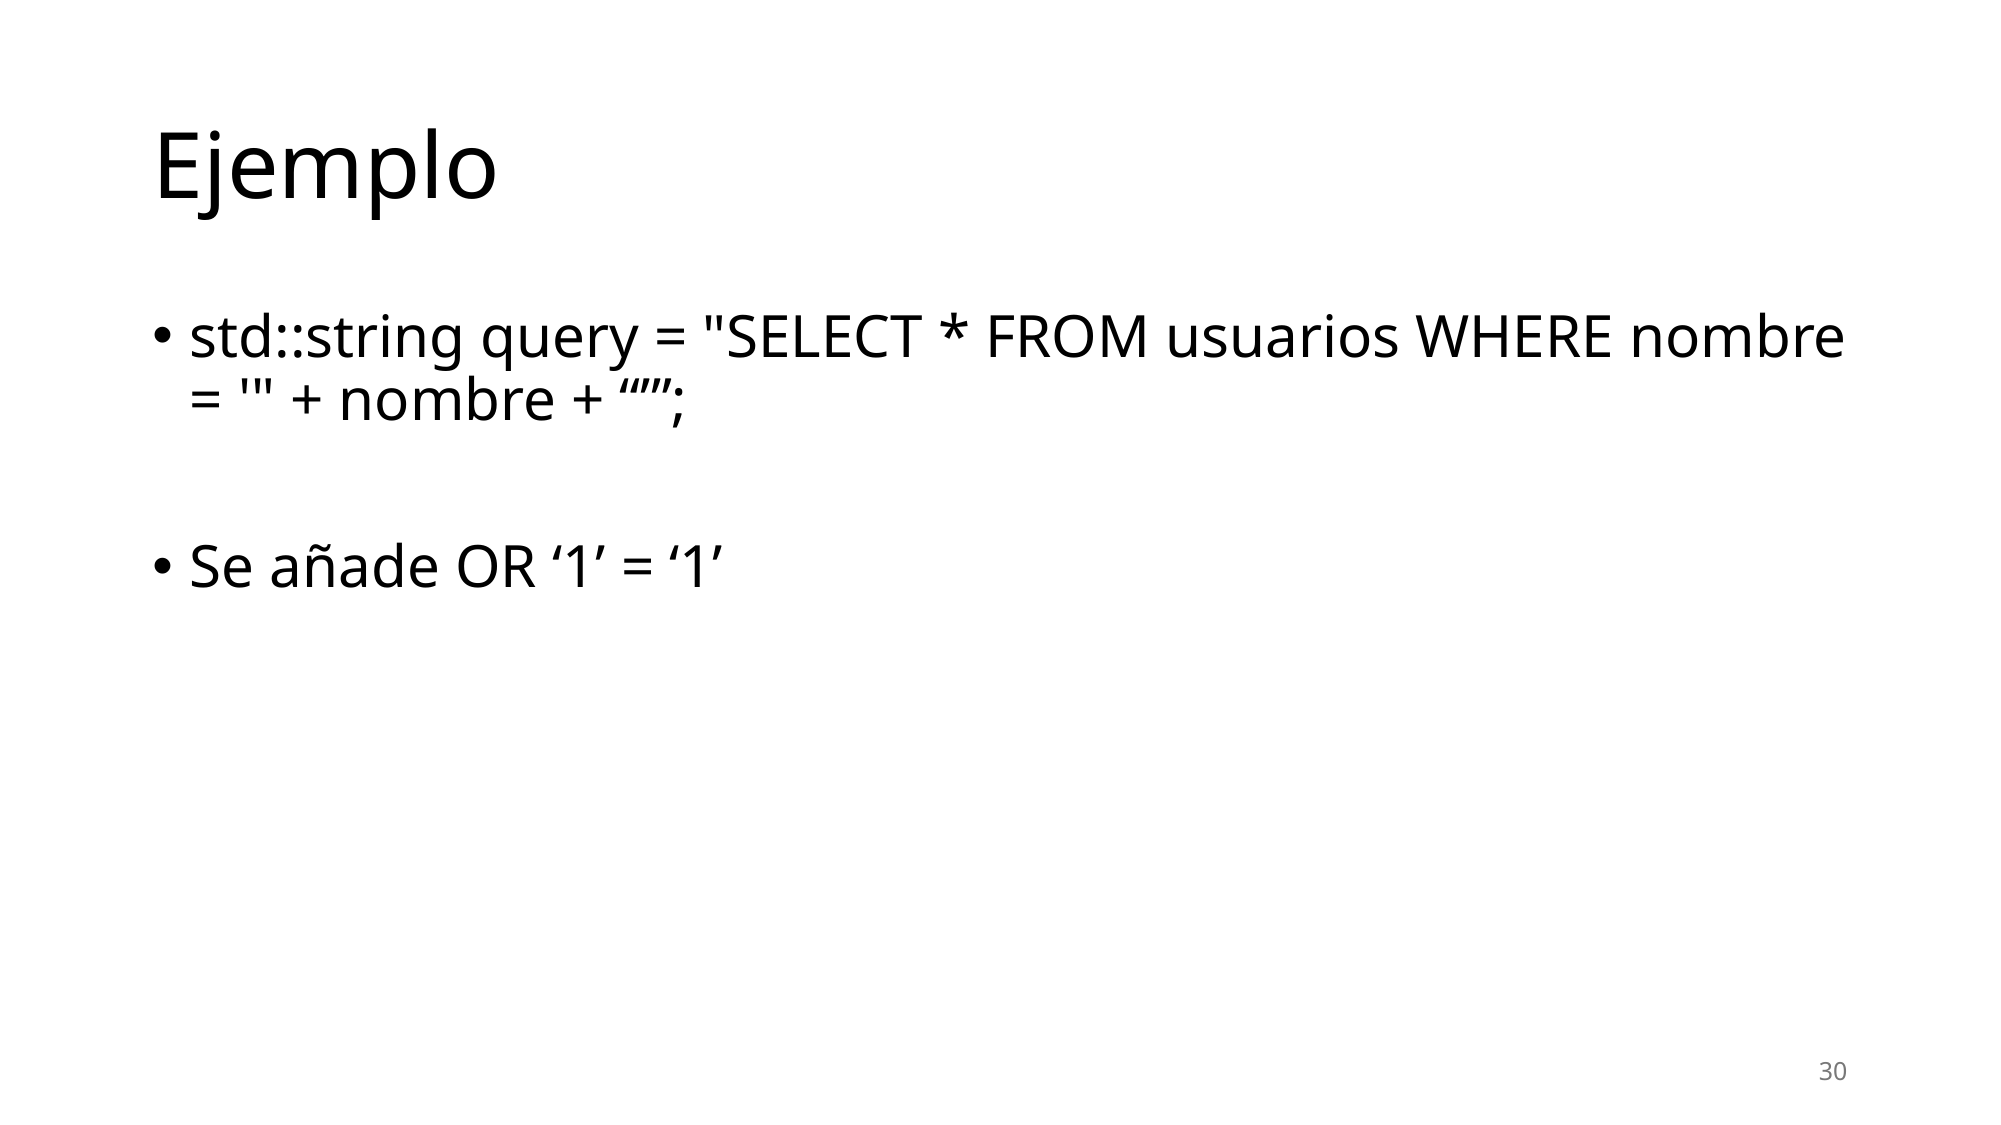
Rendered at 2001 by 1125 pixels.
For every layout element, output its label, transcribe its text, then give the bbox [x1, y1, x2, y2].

list std::string query = "SELECT * FROM usuarios WHERE nombre = '" + nombre + “’”; Se añade OR ‘1’ = ‘1’ [137, 299, 1863, 1014]
slide_number 30 [1412, 1042, 1863, 1103]
title Ejemplo [137, 59, 1863, 278]
